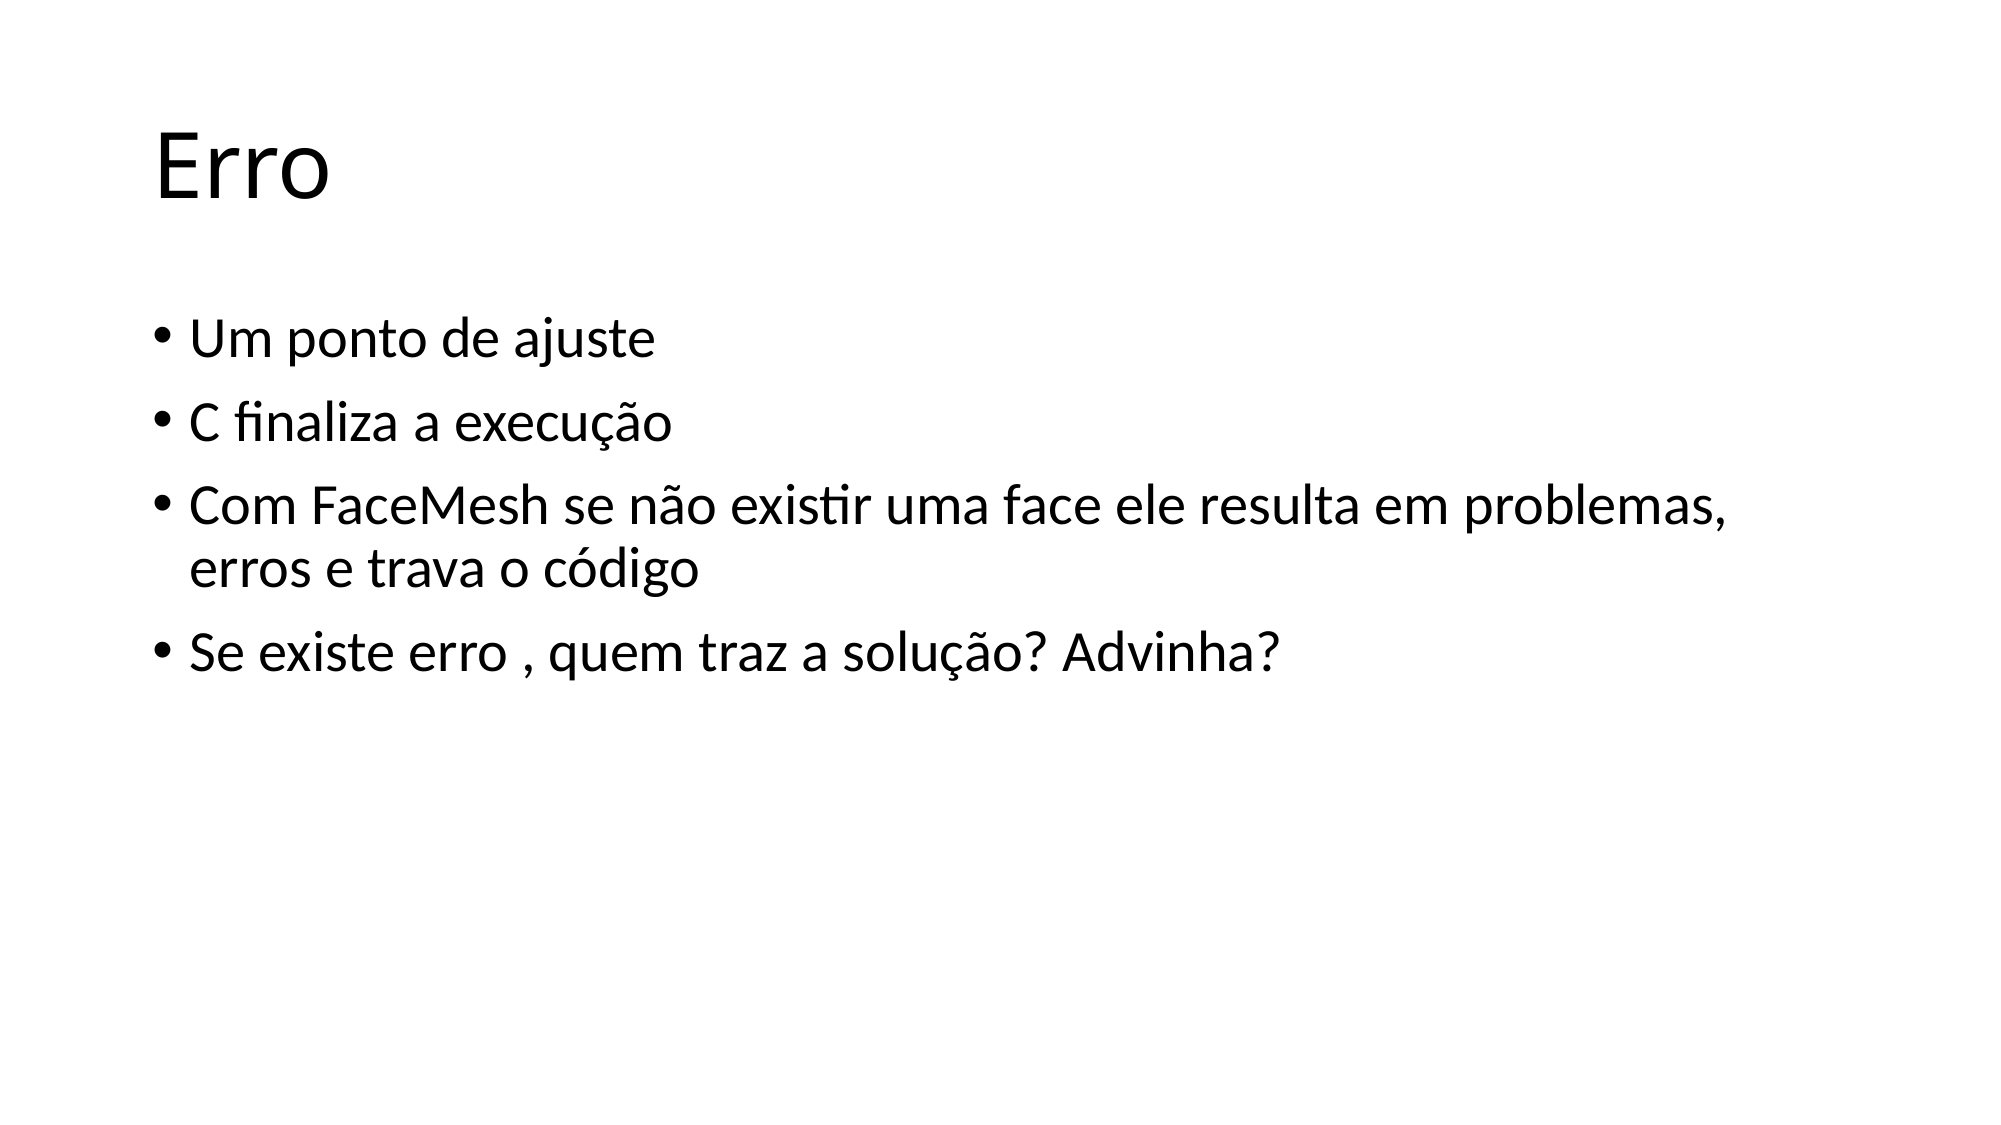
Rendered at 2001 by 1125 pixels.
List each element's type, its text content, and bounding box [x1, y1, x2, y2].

list Um ponto de ajuste C finaliza a execução Com FaceMesh se não existir uma face ele resulta em problemas, erros e trava o código Se existe erro , quem traz a solução? Advinha? [137, 299, 1863, 1014]
title Erro [137, 59, 1863, 278]
